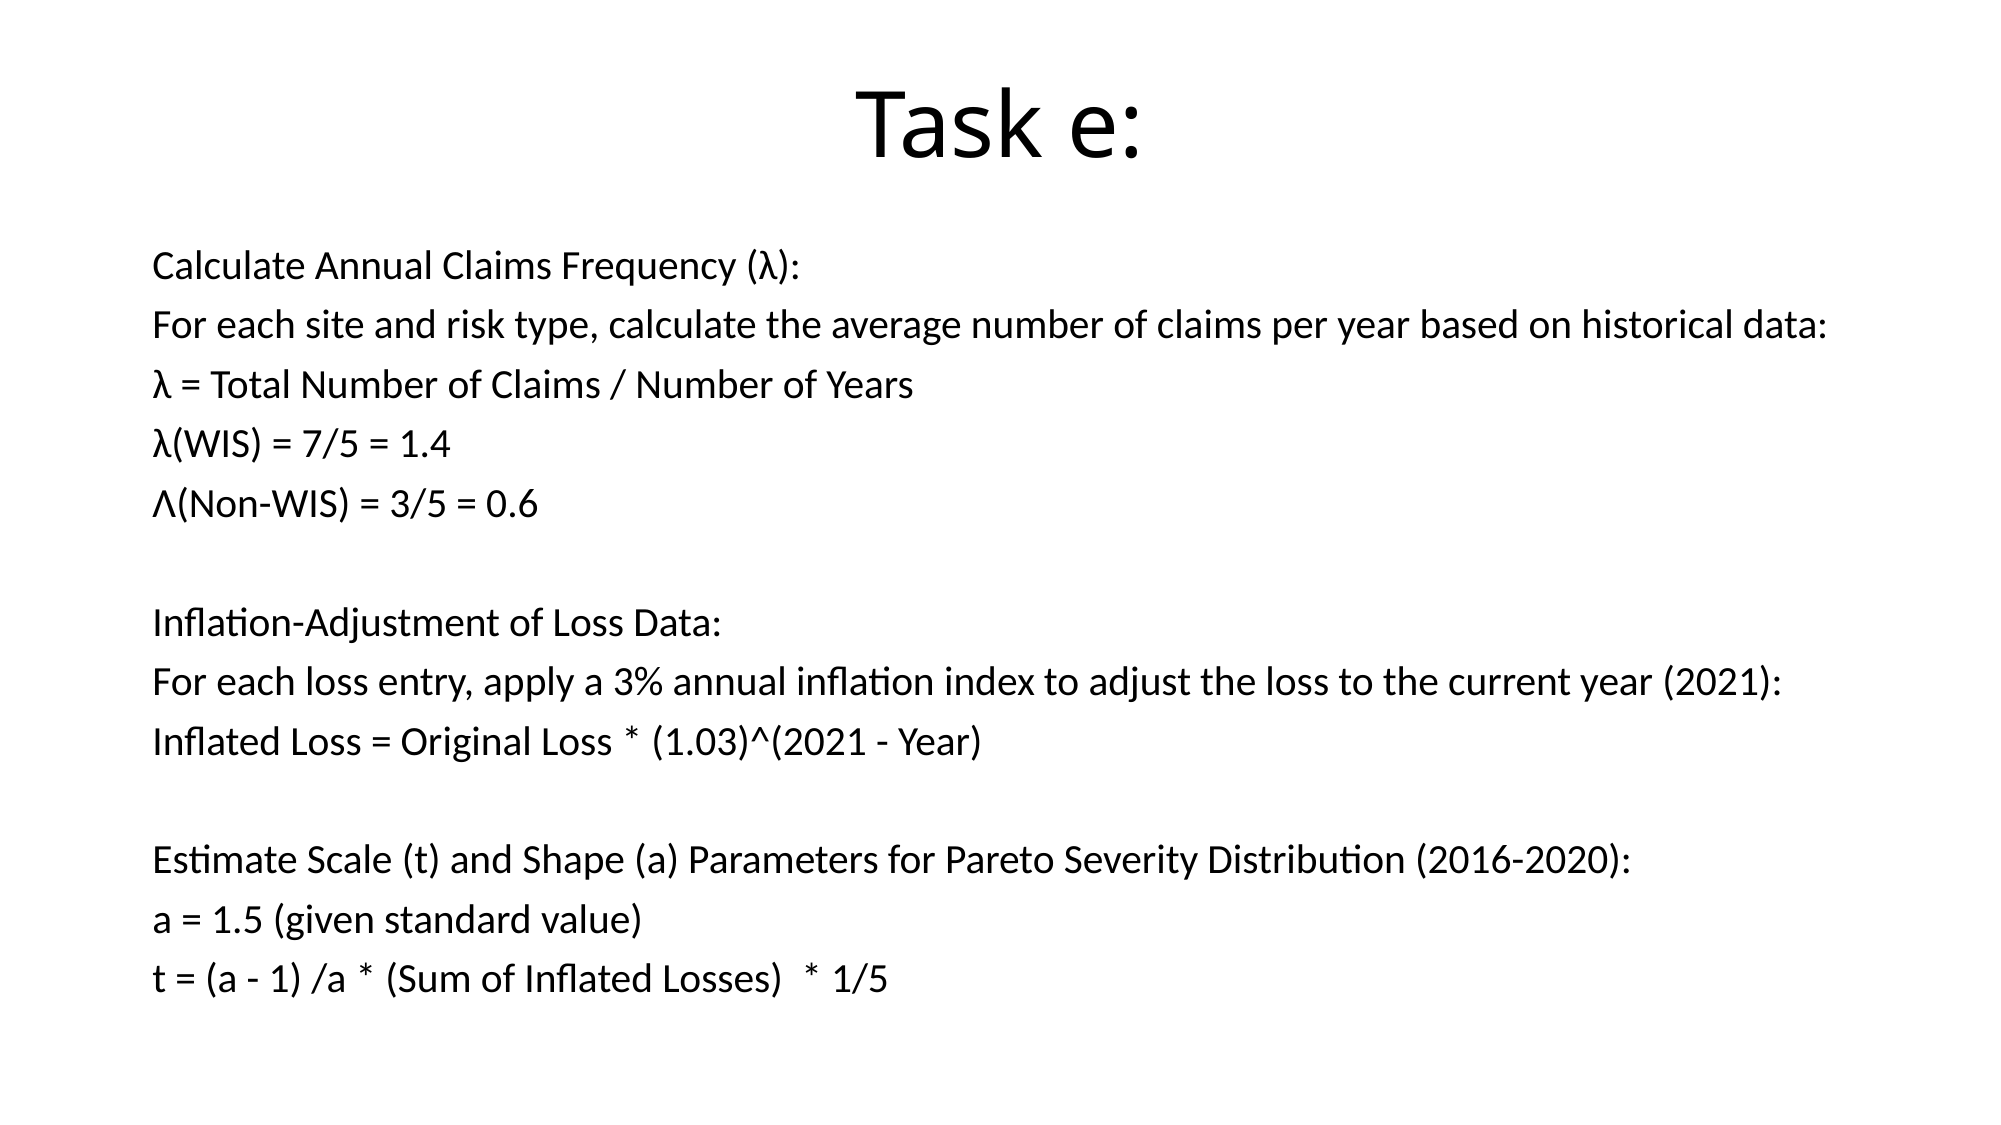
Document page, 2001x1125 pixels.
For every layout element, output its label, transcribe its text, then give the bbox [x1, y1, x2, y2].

title Task e: [137, 19, 1863, 236]
list Calculate Annual Claims Frequency (λ): For each site and risk type, calculate the average number of claims per year based on historical data: λ = Total Number of Claims / Number of Years λ(WIS) = 7/5 = 1.4 Λ(Non-WIS) = 3/5 = 0.6 Inflation-Adjustment of Loss Data: For each loss entry, apply a 3% annual inflation index to adjust the loss to the current year (2021): Inflated Loss = Original Loss * (1.03)^(2021 - Year) Estimate Scale (t) and Shape (a) Parameters for Pareto Severity Distribution (2016-2020): a = 1.5 (given standard value) t = (a - 1) /a * (Sum of Inflated Losses) * 1/5 [137, 236, 1863, 1054]
